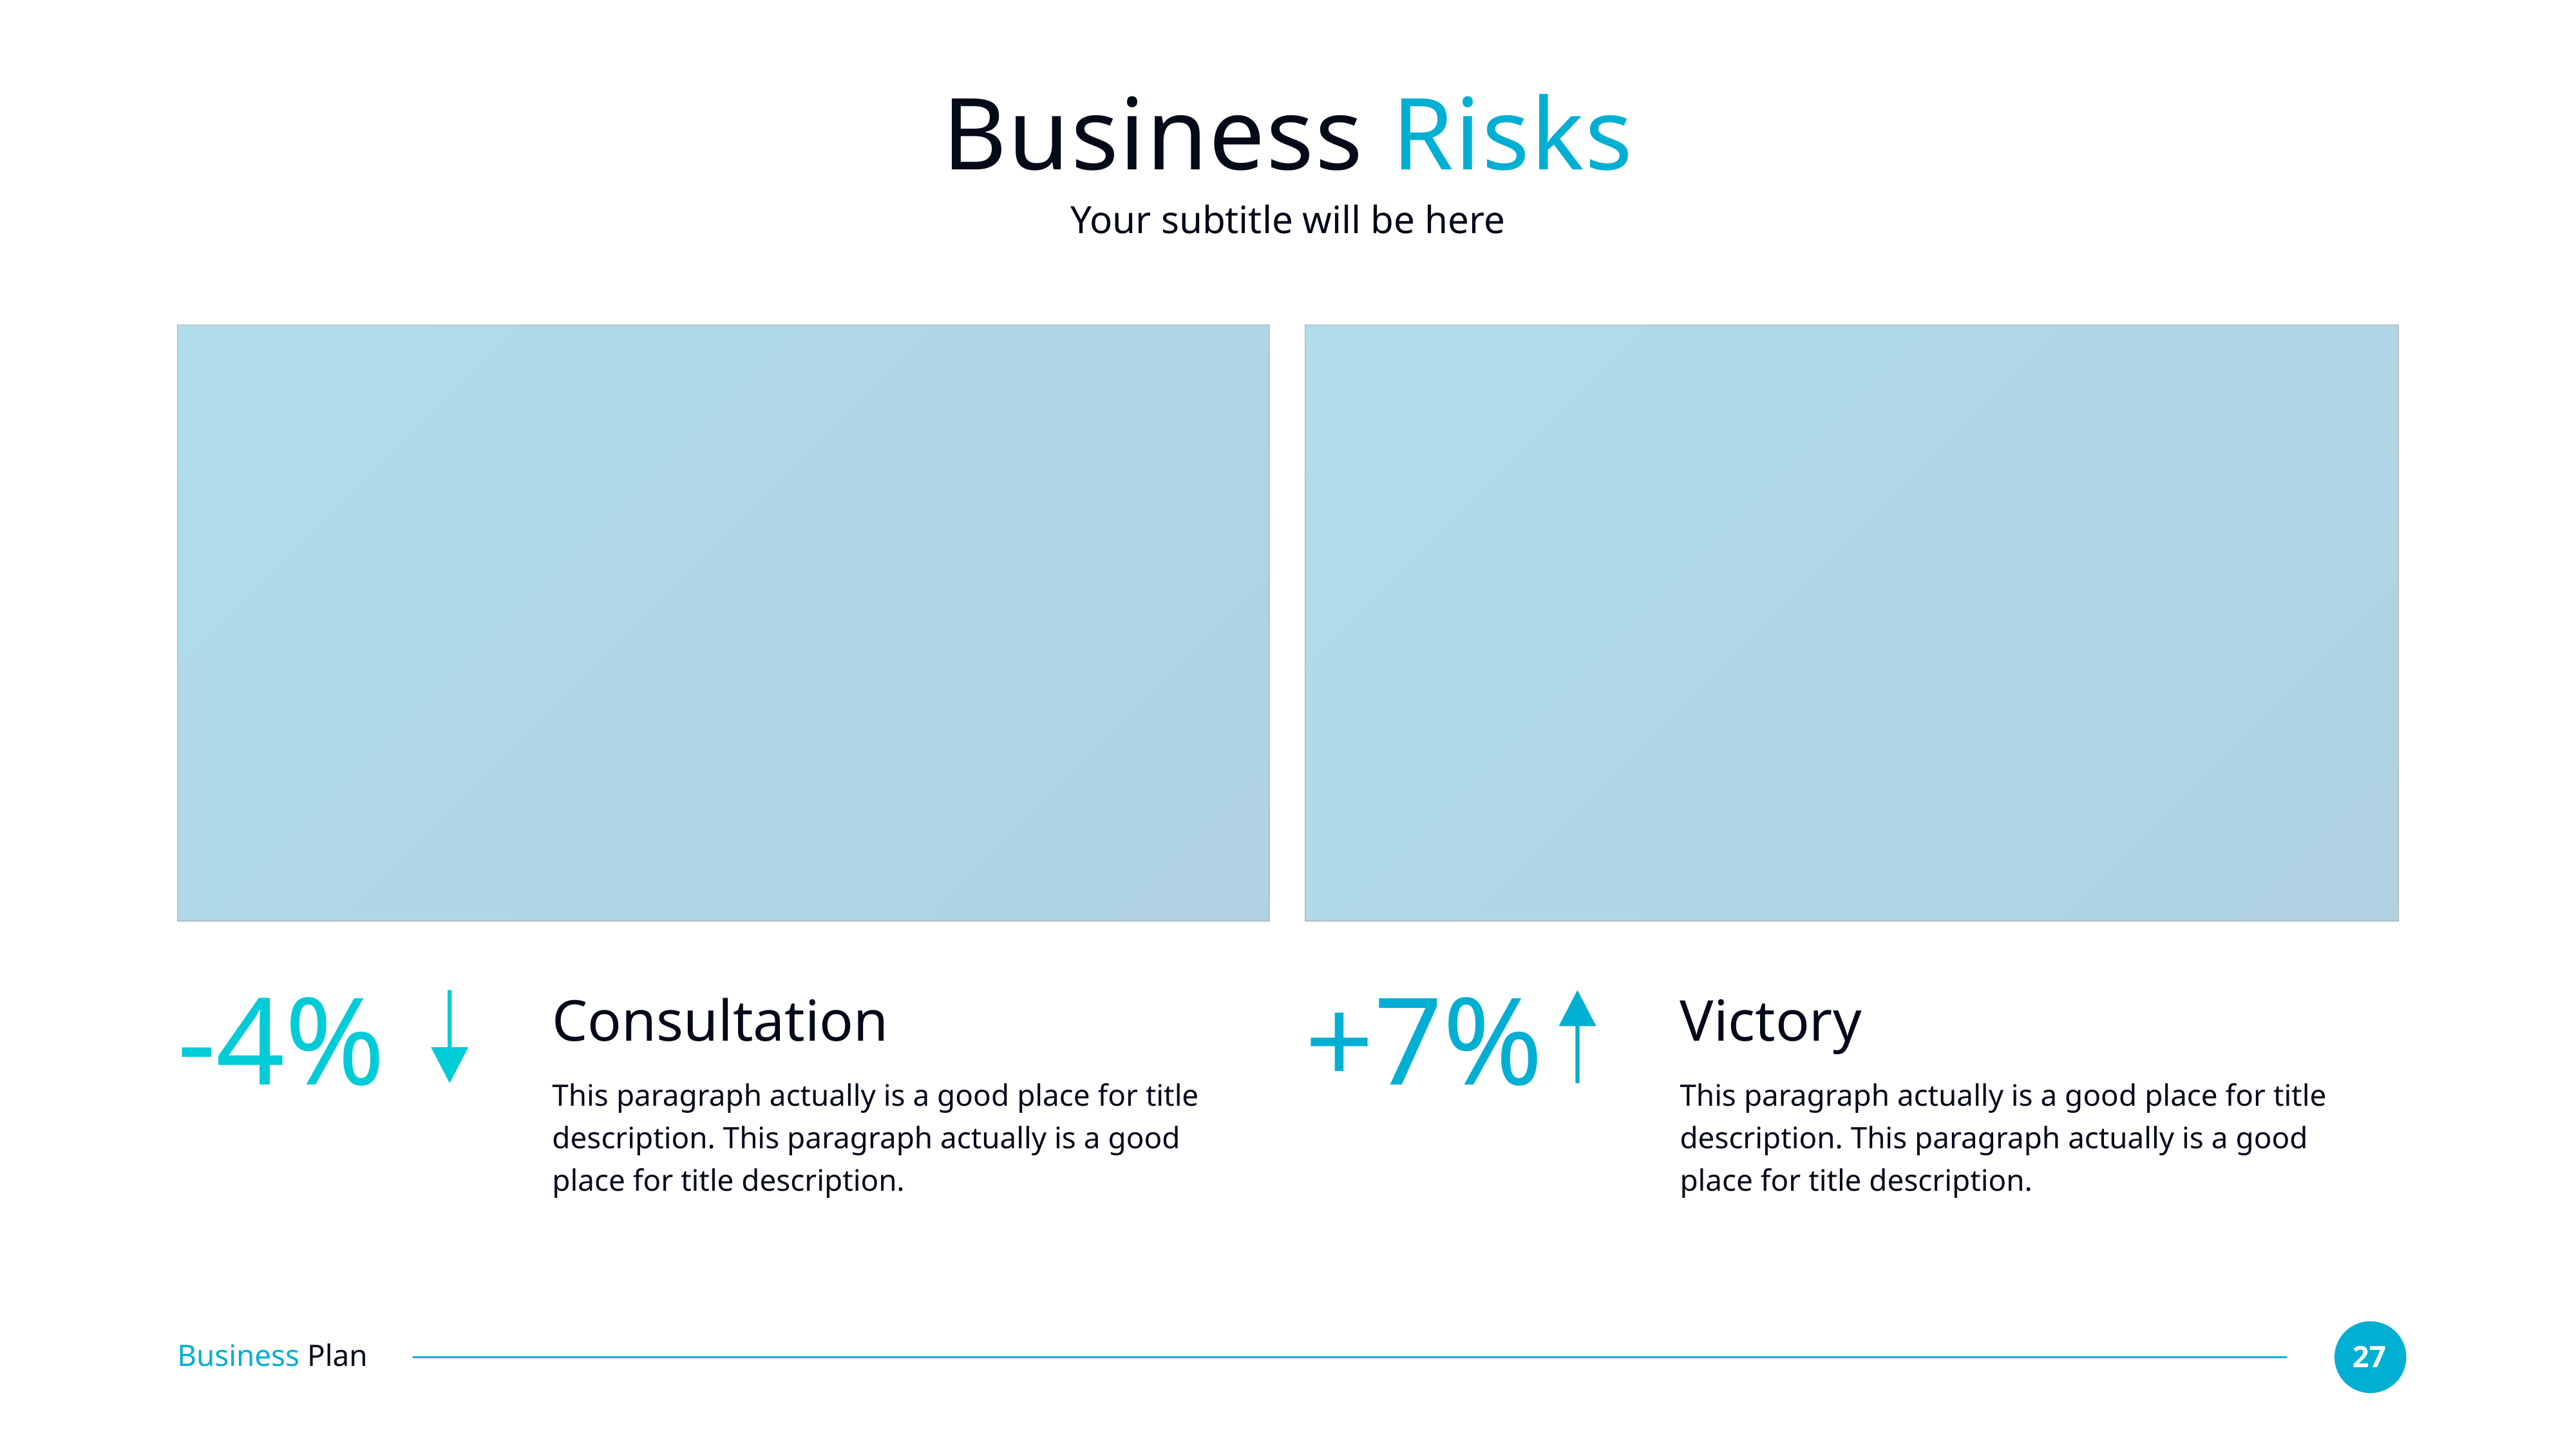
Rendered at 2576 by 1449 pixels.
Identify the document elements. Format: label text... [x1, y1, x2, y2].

picture [1305, 325, 2398, 922]
text_box [1557, 989, 1598, 1084]
text_box +7% [1305, 963, 1551, 1109]
picture [176, 325, 1270, 922]
text_box Victory [1680, 985, 2349, 1053]
text_box [430, 989, 469, 1085]
text_box Consultation [552, 985, 1221, 1053]
title Business Risks [177, 70, 2399, 193]
text_box This paragraph actually is a good place for title description. This paragraph actually is a good place for title description. [552, 1070, 1221, 1198]
text_box -4% [177, 963, 423, 1109]
list Your subtitle will be here [177, 196, 2399, 243]
text_box This paragraph actually is a good place for title description. This paragraph actually is a good place for title description. [1680, 1070, 2349, 1198]
